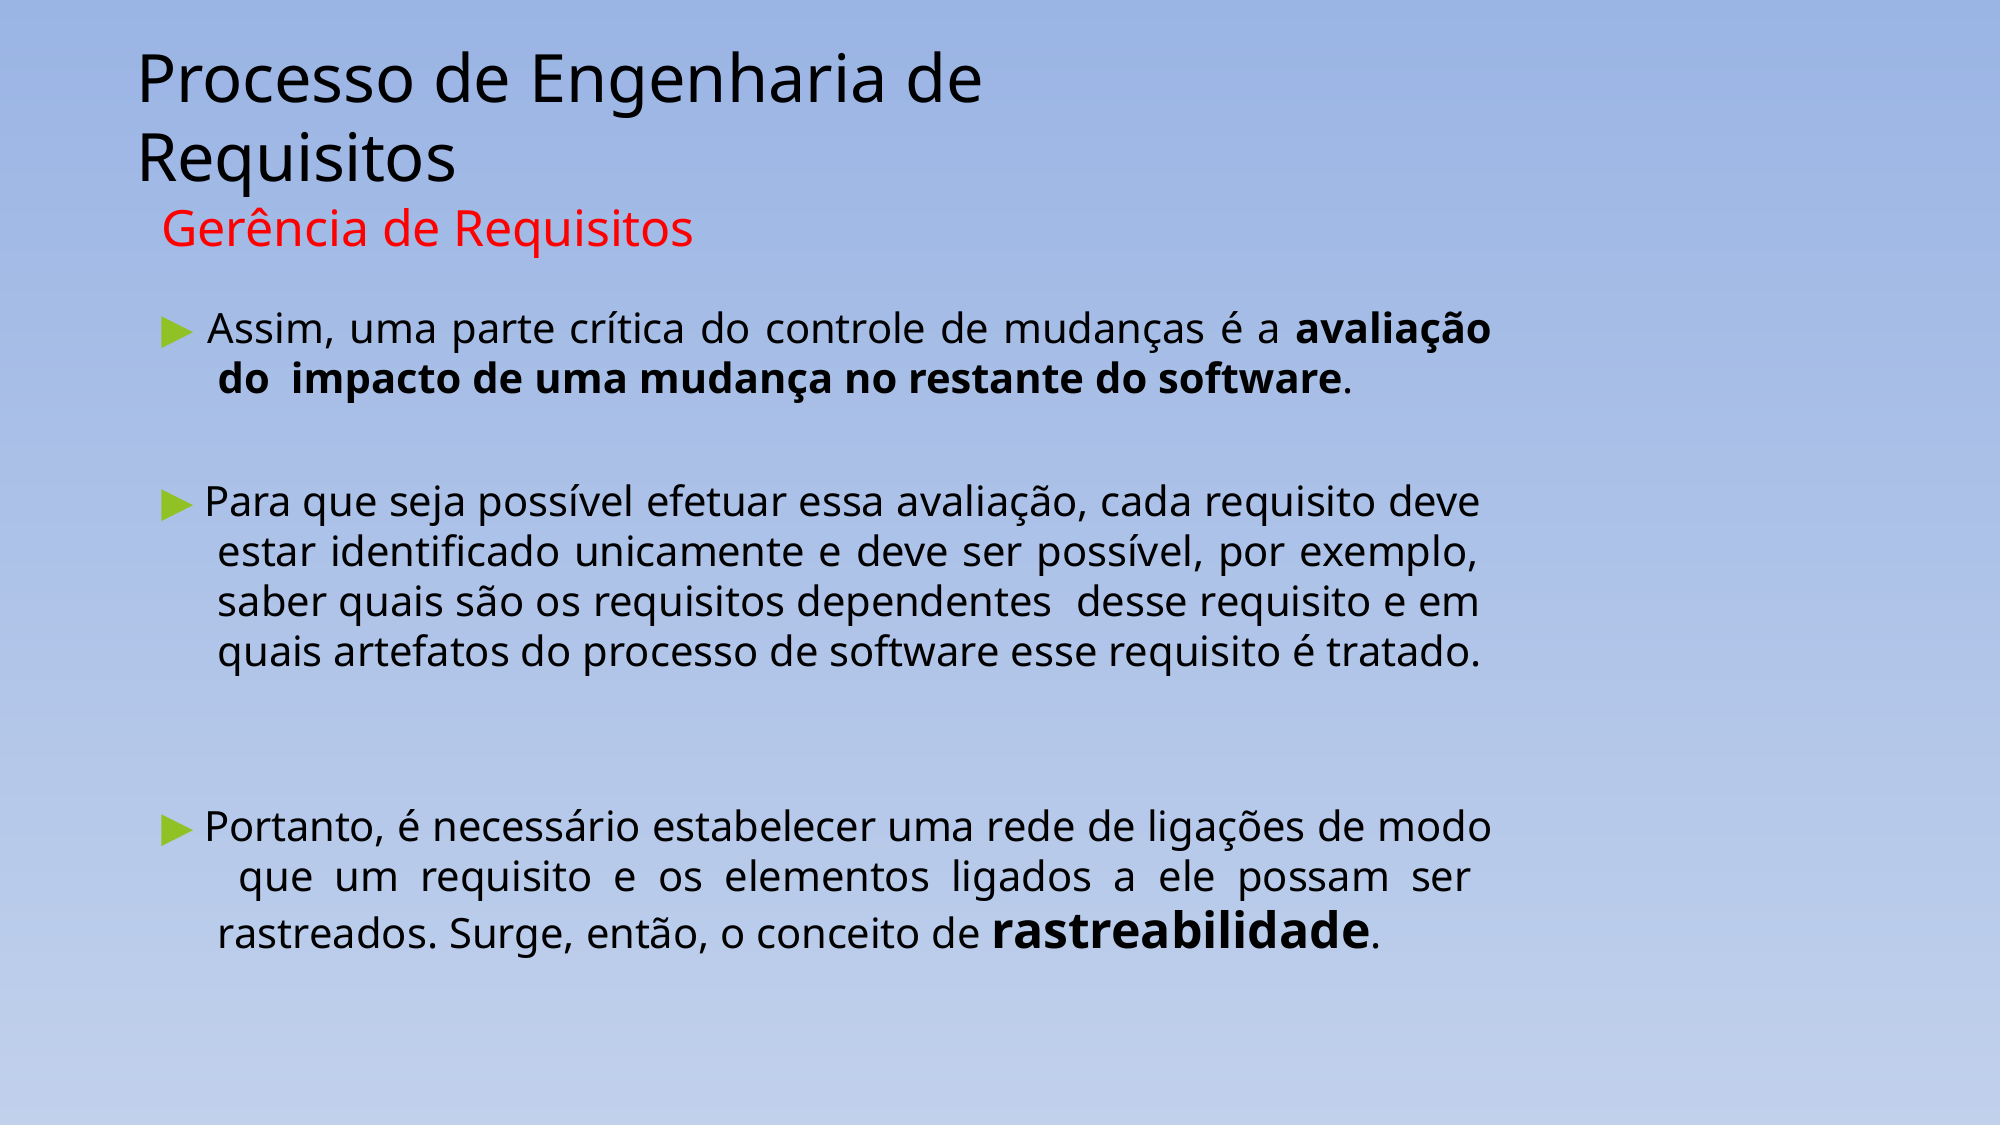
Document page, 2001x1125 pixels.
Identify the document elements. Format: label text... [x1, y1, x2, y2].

title Processo de Engenharia de Requisitos [134, 33, 1253, 224]
text_box ▶ Portanto, é necessário estabelecer uma rede de ligações de modo que um requisito e os elementos ligados a ele possam ser rastreados. Surge, então, o conceito de rastreabilidade. [159, 799, 1494, 961]
text_box Gerência de Requisitos ▶ Assim, uma parte crítica do controle de mudanças é a avaliação do impacto de uma mudança no restante do software. ▶ Para que seja possível efetuar essa avaliação, cada requisito deve estar identificado unicamente e deve ser possível, por exemplo, saber quais são os requisitos dependentes desse requisito e em quais artefatos do processo de software esse requisito é tratado. [159, 194, 1494, 675]
